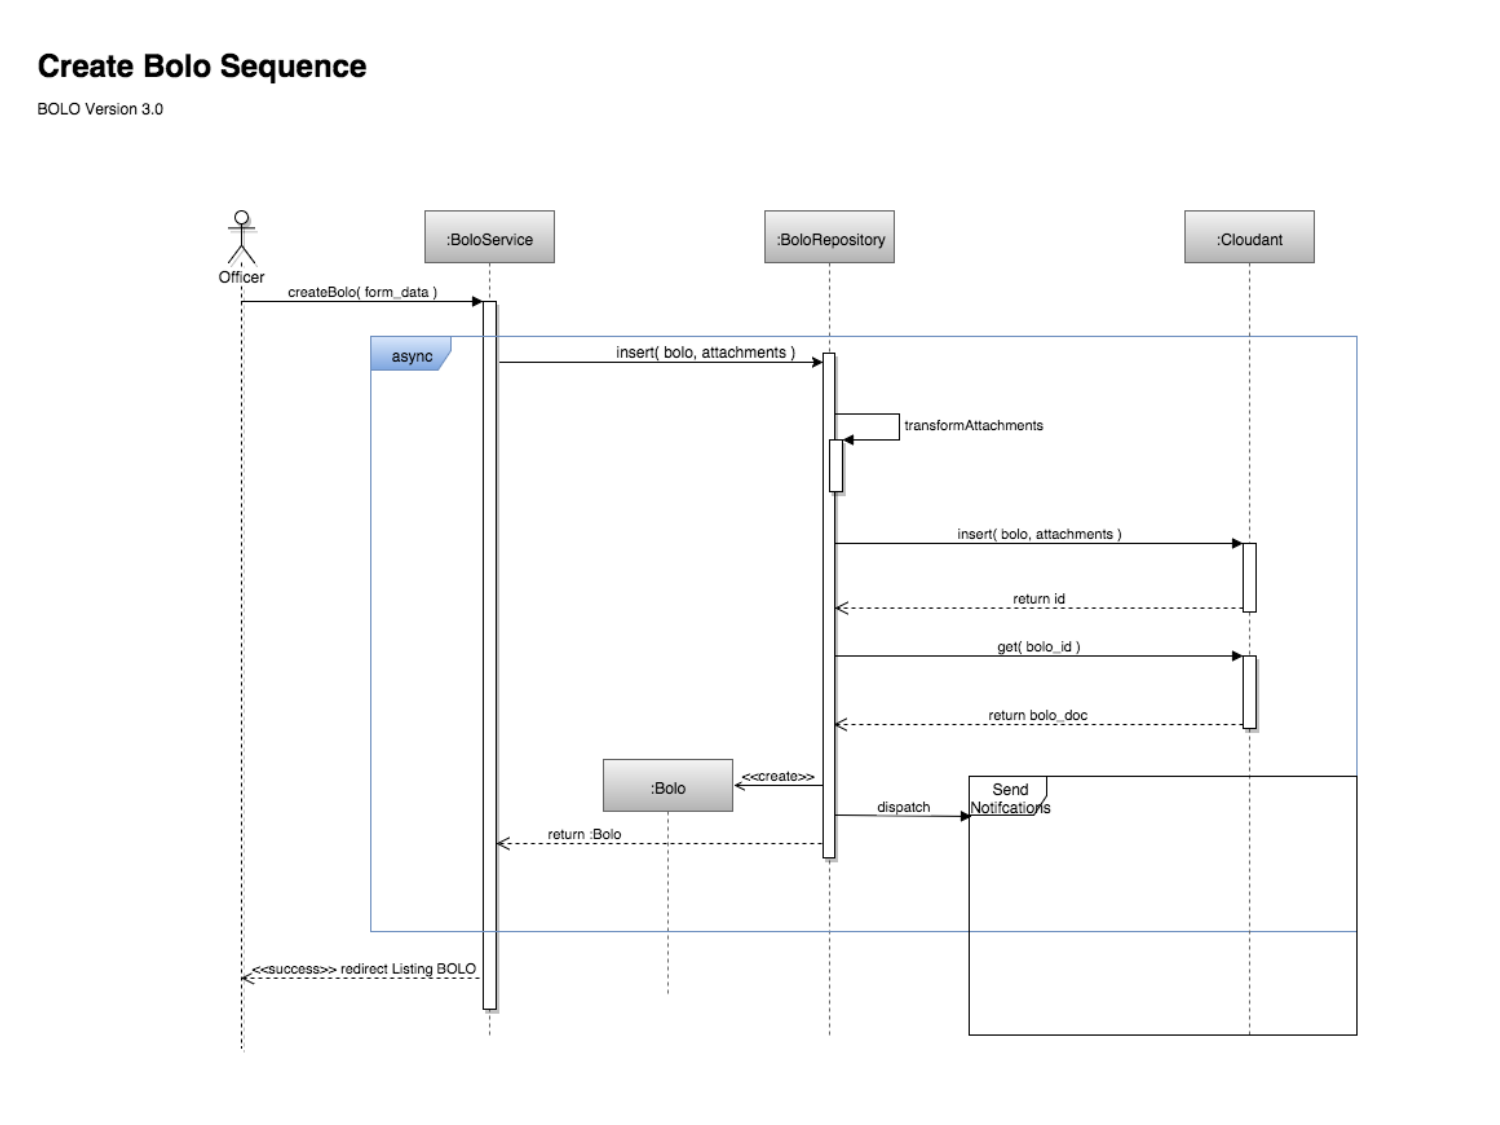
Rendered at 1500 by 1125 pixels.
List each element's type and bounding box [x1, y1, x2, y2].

picture [24, 37, 1376, 1054]
